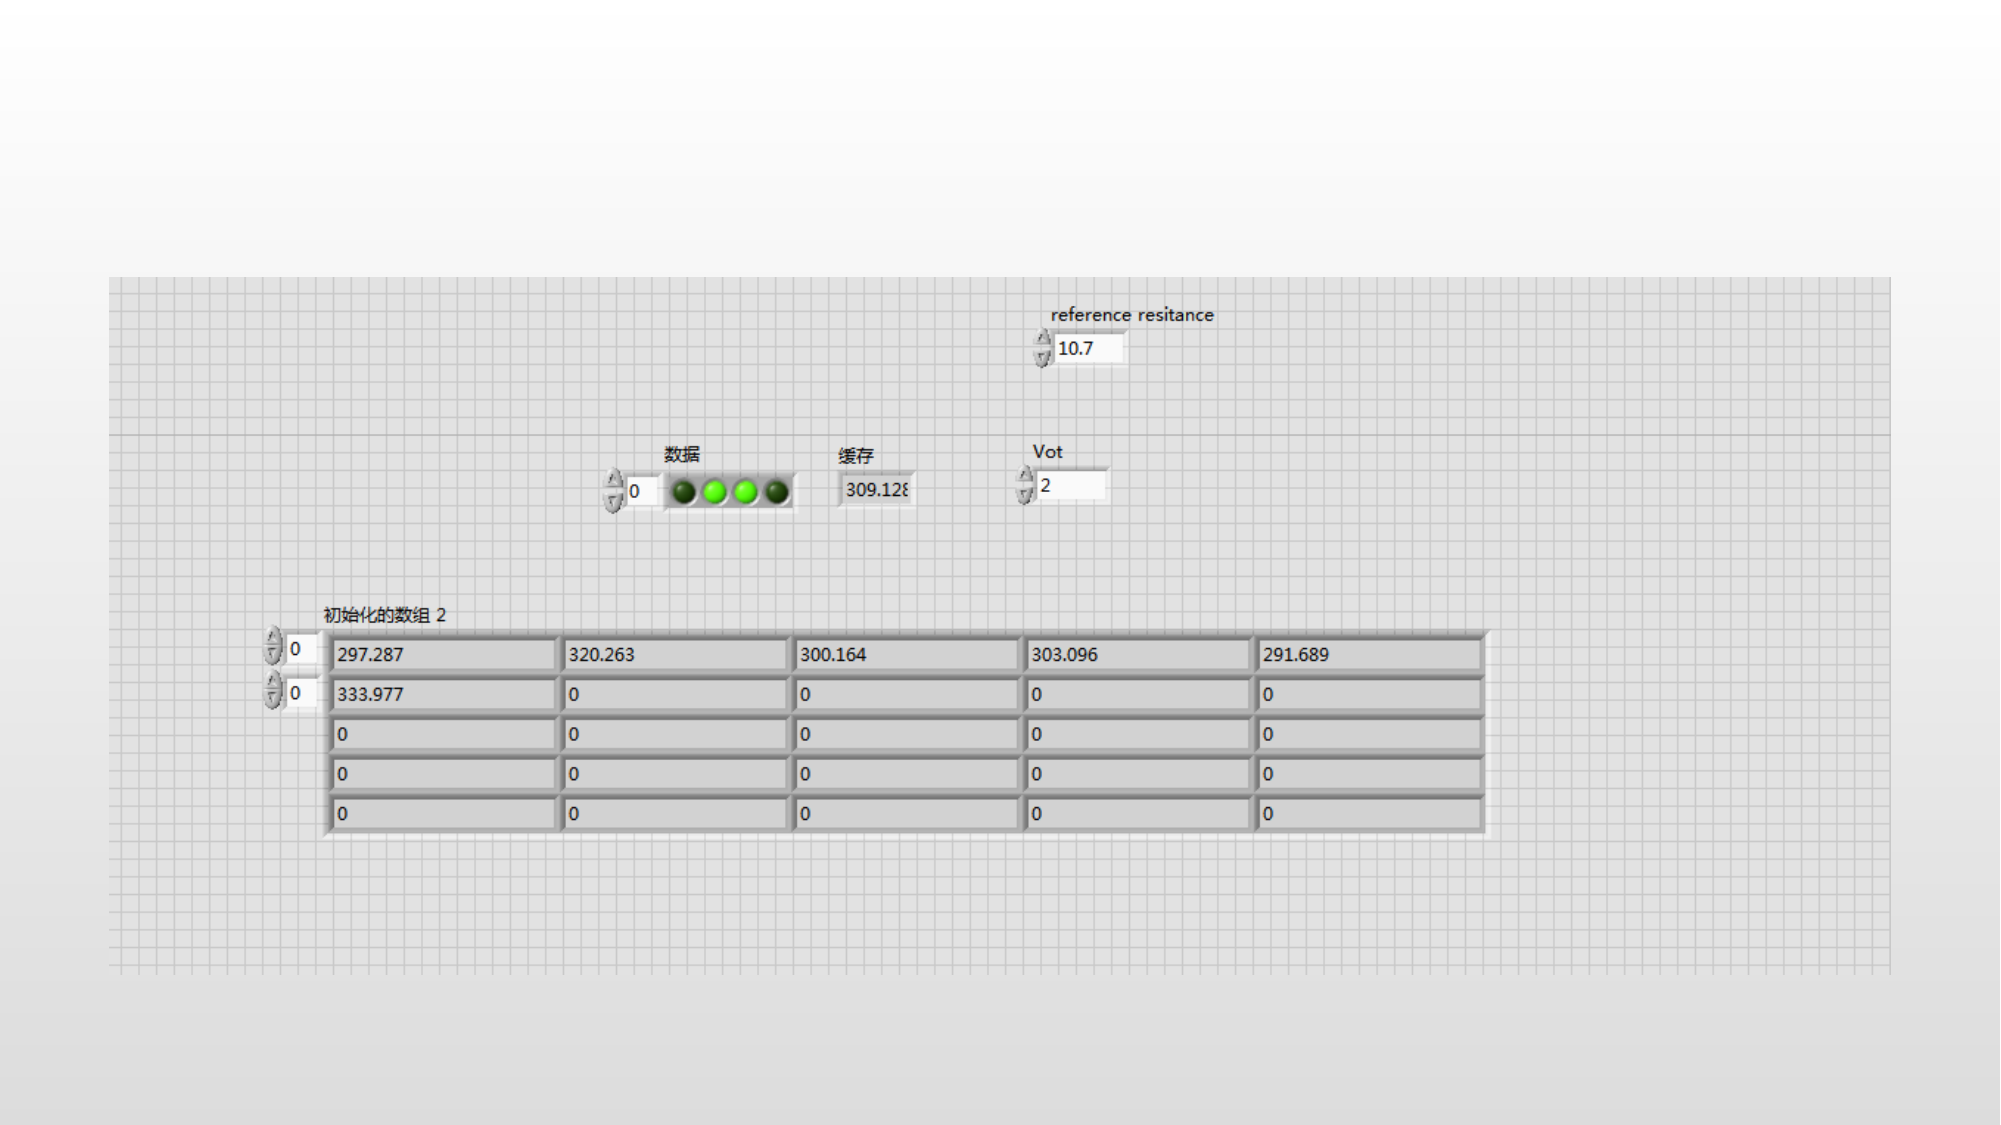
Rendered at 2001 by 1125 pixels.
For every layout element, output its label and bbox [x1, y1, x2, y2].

list [109, 276, 1891, 975]
